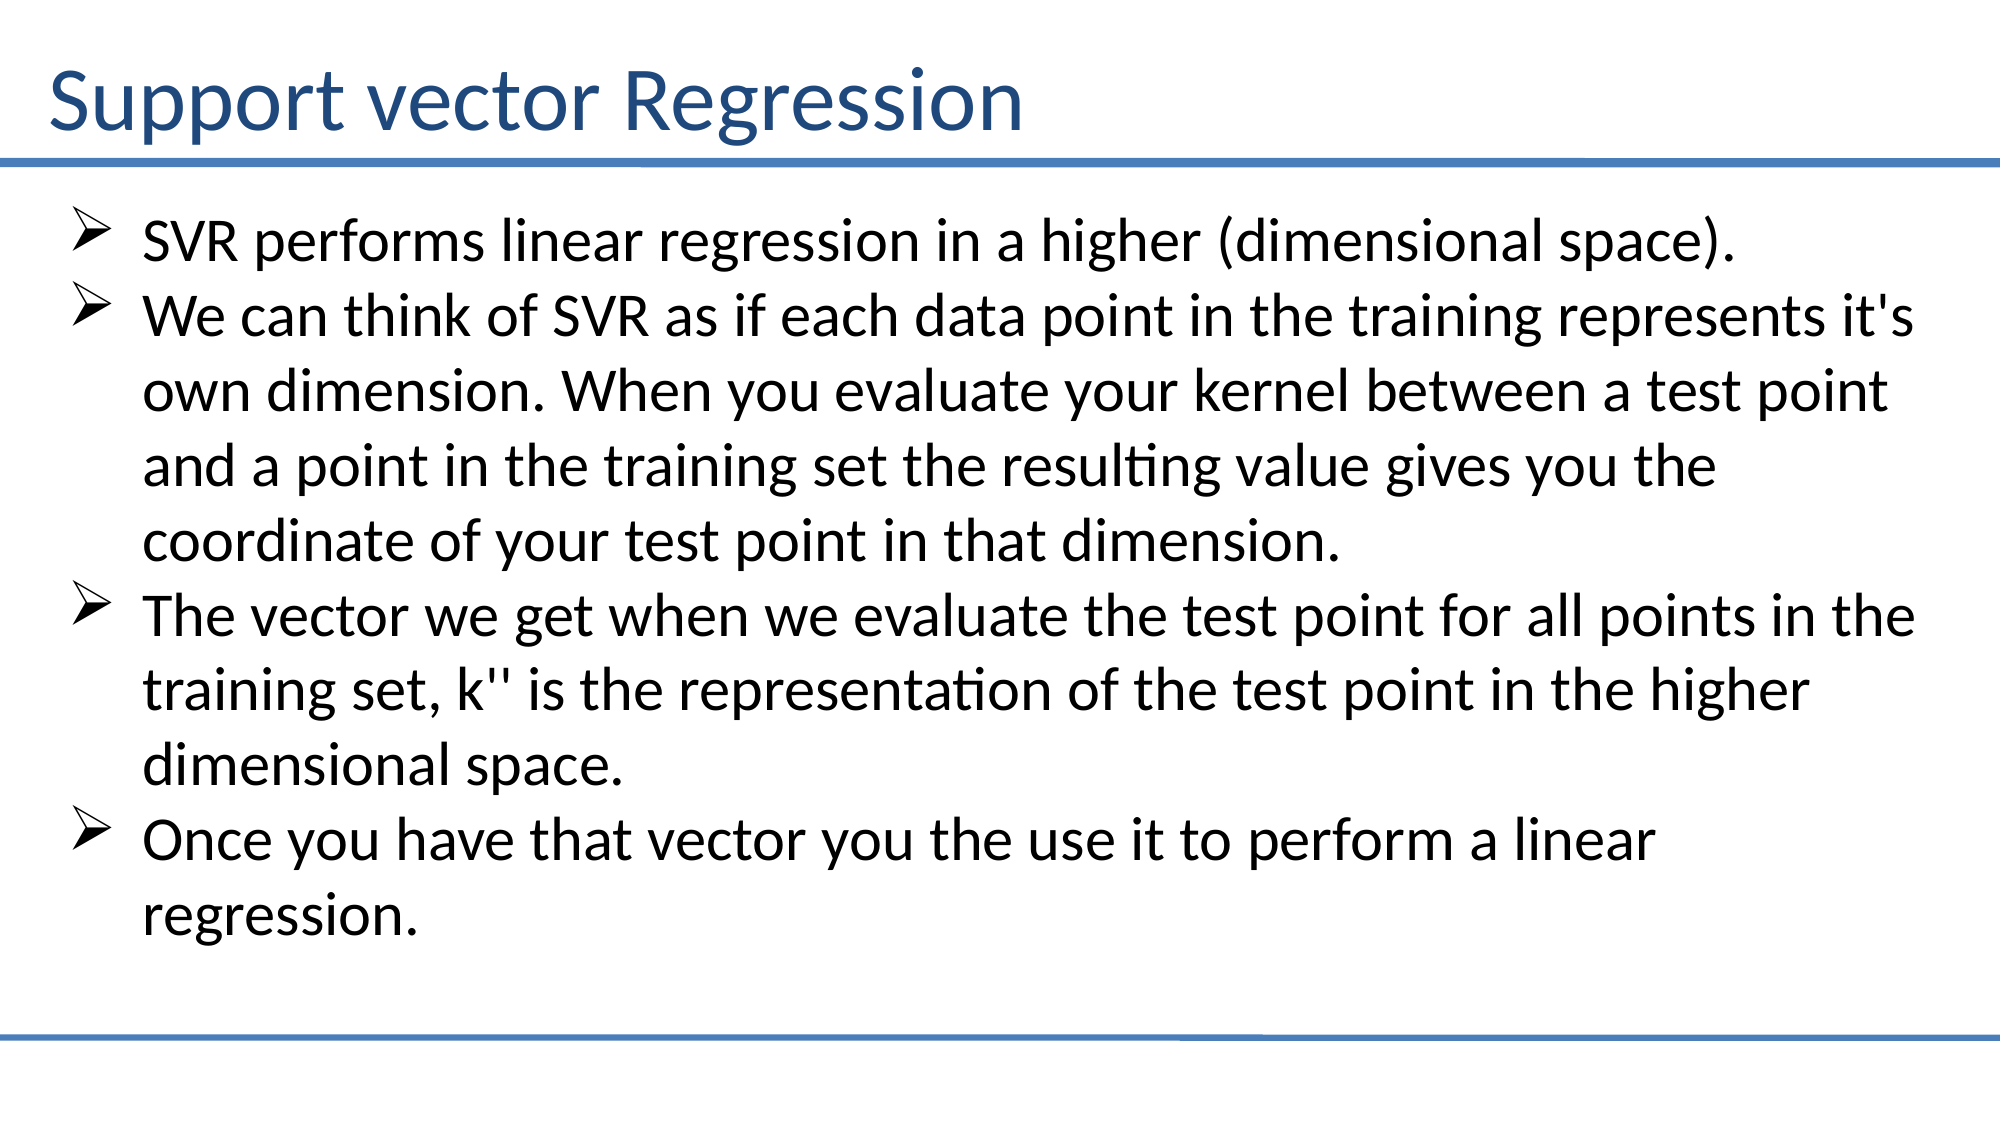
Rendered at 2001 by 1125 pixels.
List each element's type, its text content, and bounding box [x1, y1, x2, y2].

title Support vector Regression [33, 24, 1667, 163]
text_box SVR performs linear regression in a higher (dimensional space). We can think of SVR as if each data point in the training represents it's own dimension. When you evaluate your kernel between a test point and a point in the training set the resulting value gives you the coordinate of your test point in that dimension. The vector we get when we evaluate the test point for all points in the training set, k'' is the representation of the test point in the higher dimensional space. Once you have that vector you the use it to perform a linear regression. [52, 191, 1943, 956]
